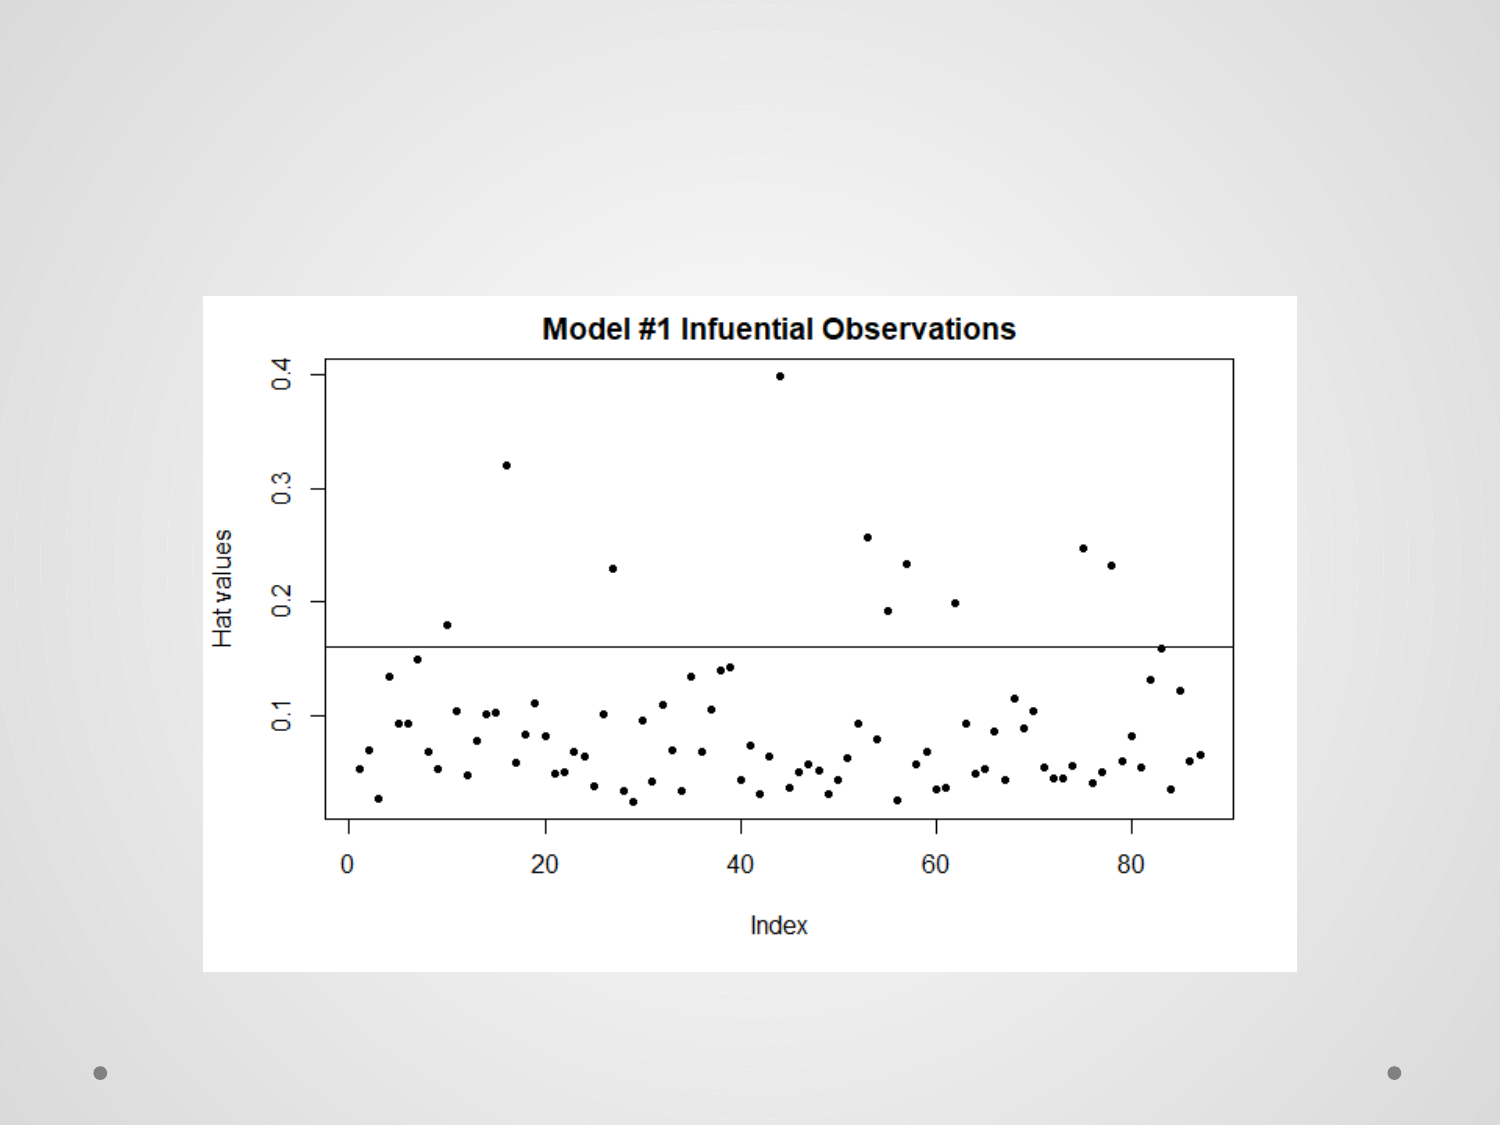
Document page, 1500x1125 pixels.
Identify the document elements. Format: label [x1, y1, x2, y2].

list [202, 296, 1298, 972]
